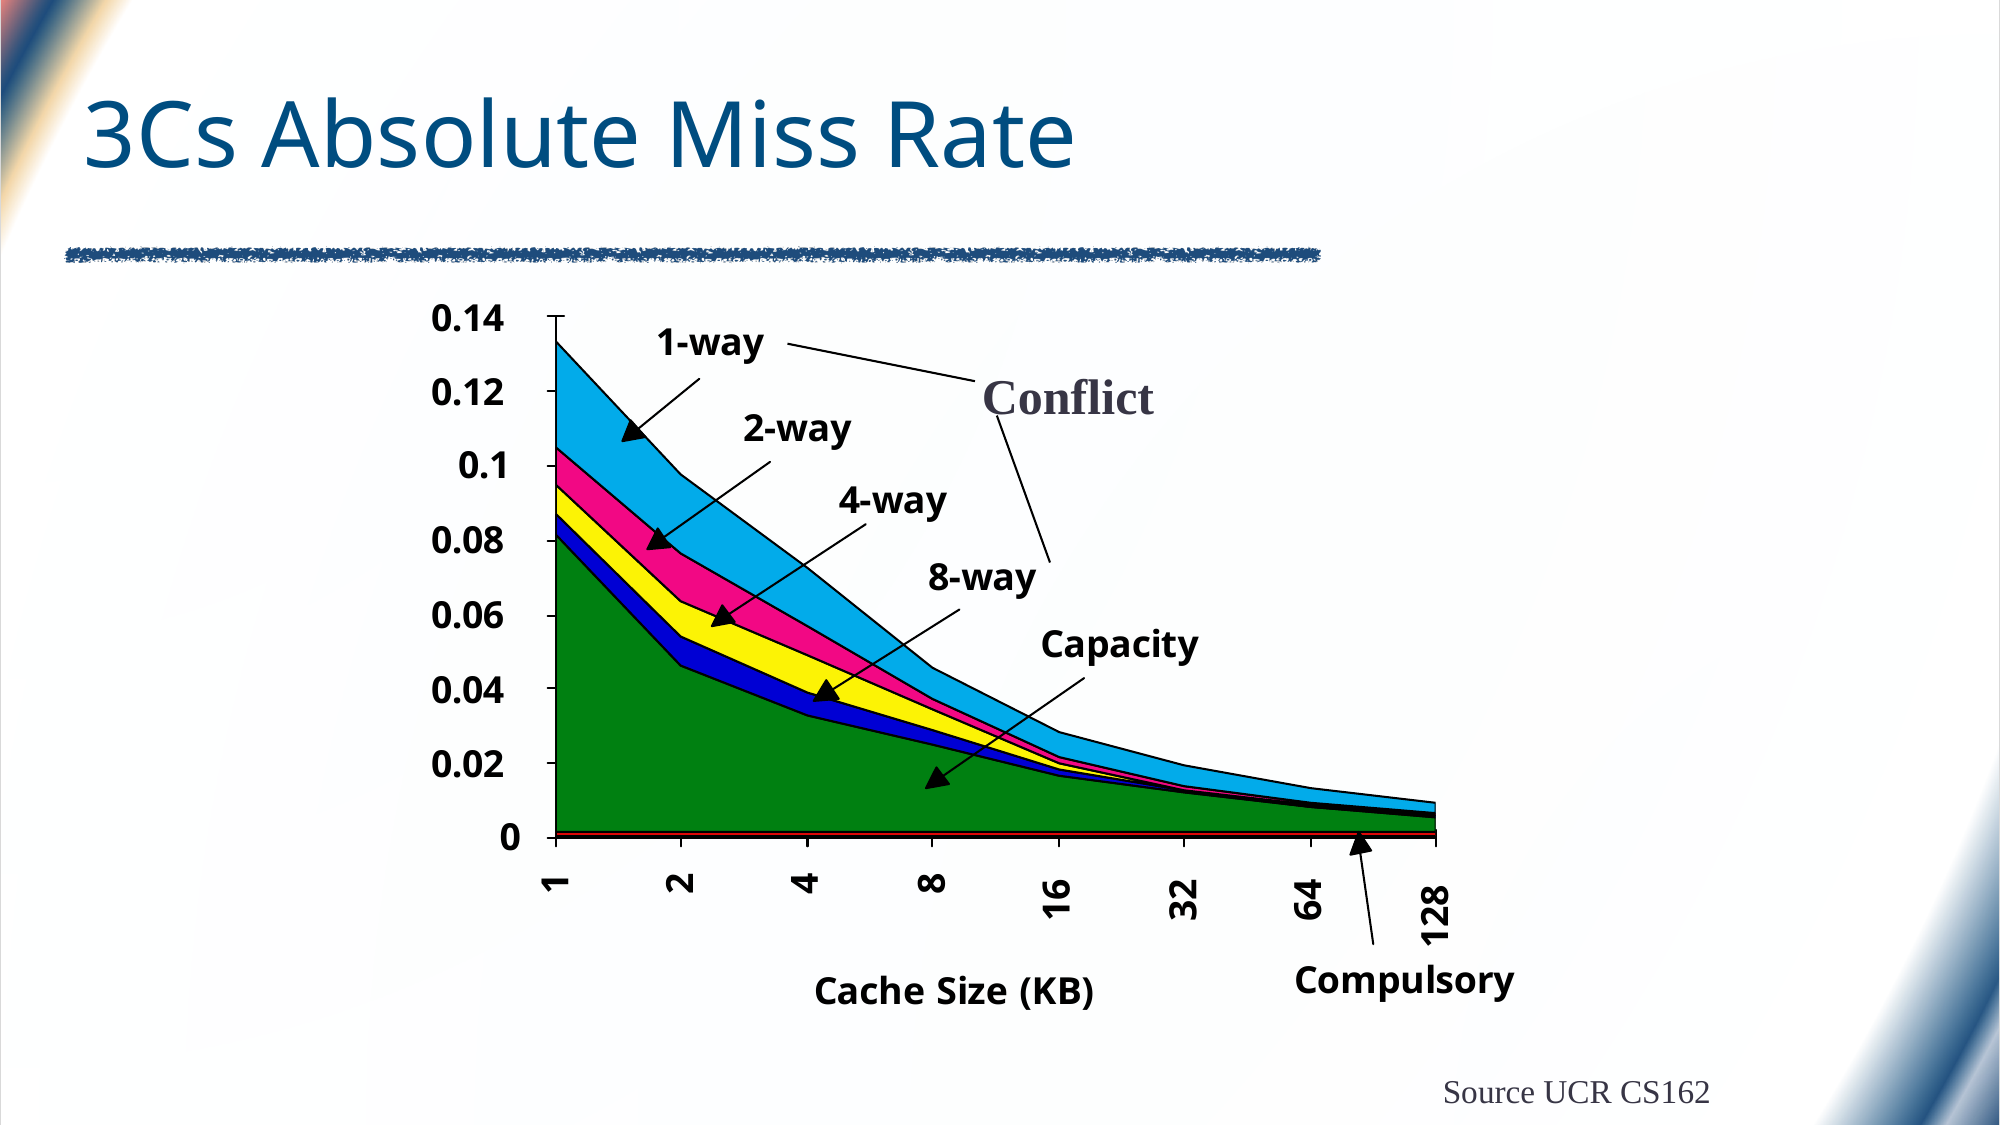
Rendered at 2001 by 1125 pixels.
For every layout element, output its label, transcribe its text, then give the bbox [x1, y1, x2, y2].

text_box Source UCR CS162 [1428, 1062, 1754, 1118]
title 3Cs Absolute Miss Rate [69, 29, 1964, 247]
picture [0, 0, 2000, 1125]
